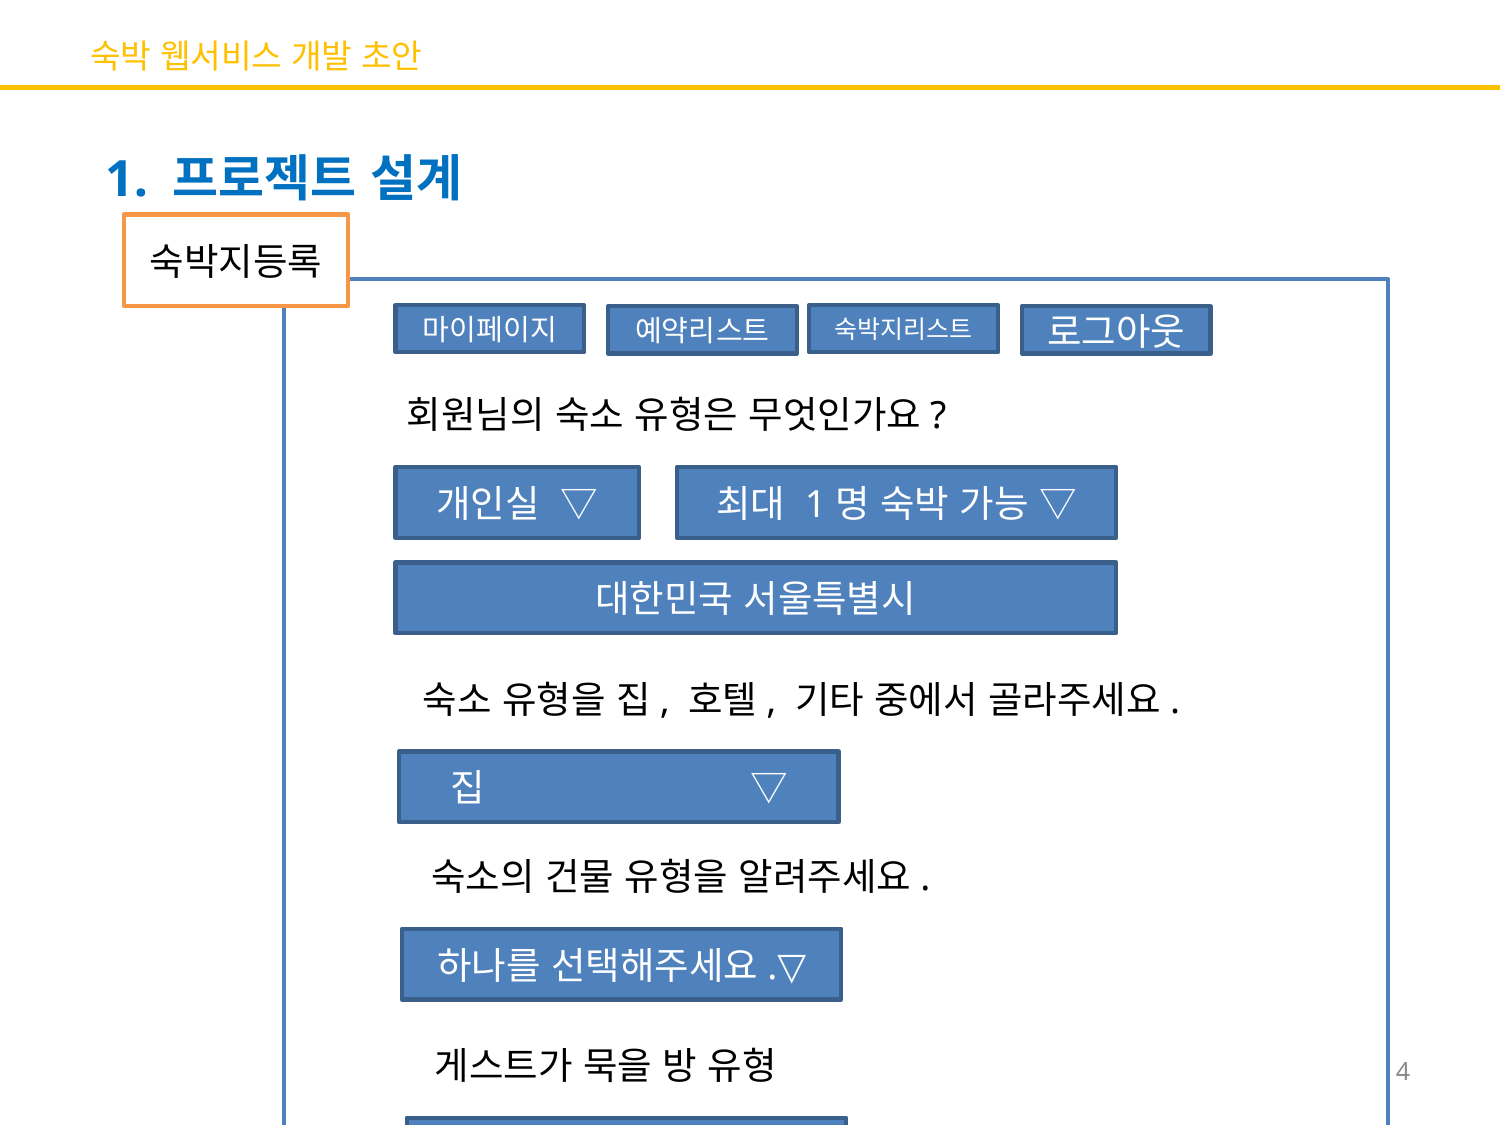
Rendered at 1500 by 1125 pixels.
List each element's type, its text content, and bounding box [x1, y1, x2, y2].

text_box [282, 277, 1390, 1125]
text_box 숙박지등록 [122, 212, 350, 308]
text_box 숙소 유형을 집, 호텔, 기타 중에서 골라주세요. [407, 668, 1195, 729]
text_box 1. 프로젝트 설계 [90, 138, 478, 214]
slide_number 4 [1390, 1042, 1425, 1103]
text_box 마이페이지 [393, 303, 586, 354]
text_box 회원님의 숙소 유형은 무엇인가요? [392, 383, 962, 444]
text_box 숙박지리스트 [807, 303, 1000, 354]
text_box 숙소의 건물 유형을 알려주세요. [416, 845, 946, 906]
text_box 로그아웃 [1020, 304, 1213, 356]
text_box 하나를 선택해주세요.▽ [400, 927, 843, 1002]
text_box 최대 1명 숙박 가능 ▽ [675, 465, 1118, 540]
text_box 예약리스트 [606, 304, 799, 356]
title 숙박 웹서비스 개발 초안 [75, 19, 1425, 91]
text_box 개인실 ▽ [393, 465, 641, 540]
text_box 게스트가 묵을 방 유형 [420, 1034, 792, 1095]
text_box 개인실 ▽ [405, 1116, 848, 1125]
text_box 집 ▽ [397, 749, 841, 824]
text_box 대한민국 서울특별시 [393, 560, 1118, 635]
